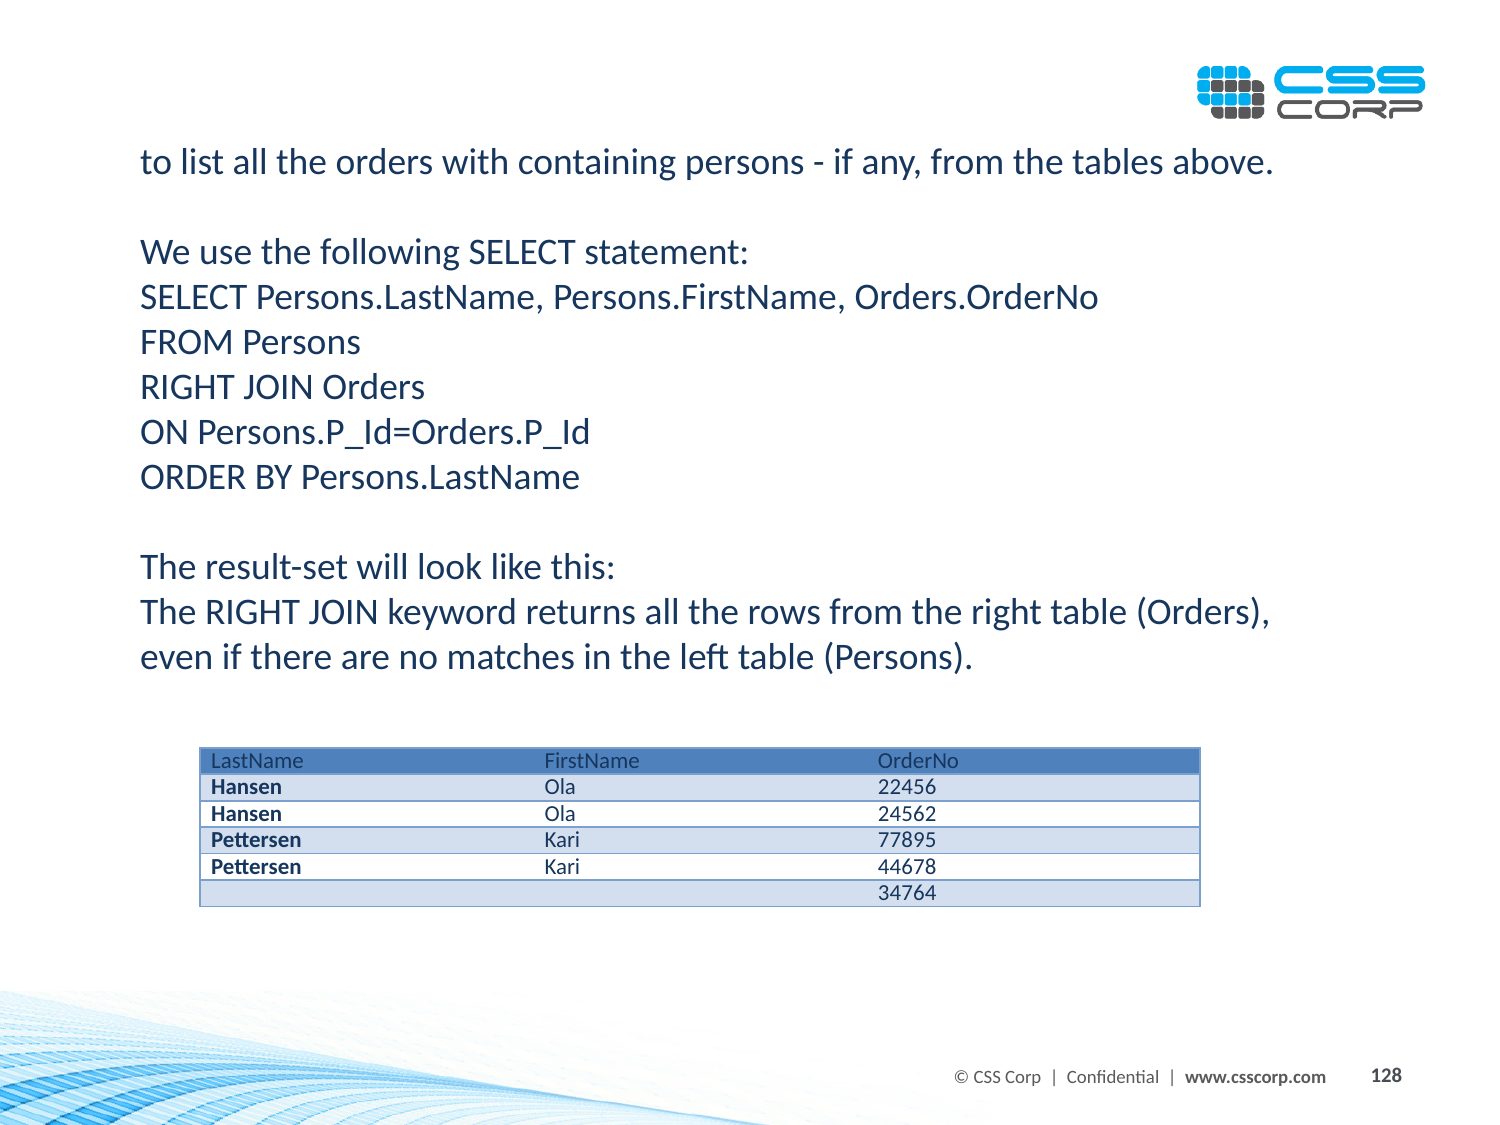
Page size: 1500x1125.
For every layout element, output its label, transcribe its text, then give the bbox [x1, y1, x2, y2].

table_cell 24562 [867, 802, 1199, 826]
table_cell Ola [533, 802, 867, 826]
table_cell Ola [533, 775, 867, 800]
picture [1197, 66, 1428, 119]
table_cell Hansen [201, 802, 533, 826]
table_cell Pettersen [201, 828, 533, 853]
table_cell Pettersen [201, 854, 533, 879]
table_cell [201, 881, 533, 906]
table_header FirstName [533, 749, 867, 773]
table_cell Kari [533, 854, 867, 879]
picture [0, 987, 991, 1125]
table_cell 44678 [867, 854, 1199, 879]
table_header OrderNo [867, 749, 1199, 773]
table_cell Kari [533, 828, 867, 853]
table_cell 22456 [867, 775, 1199, 800]
table_cell Hansen [201, 775, 533, 800]
table_header LastName [201, 749, 533, 773]
table_cell 34764 [867, 881, 1199, 906]
table_cell 77895 [867, 828, 1199, 853]
table_cell [533, 881, 867, 906]
text_box to list all the orders with containing persons - if any, from the tables above. We use the following SELECT statement: SELECT Persons.LastName, Persons.FirstName, Orders.OrderNo FROM Persons RIGHT JOIN Orders ON Persons.P_Id=Orders.P_Id ORDER BY Persons.LastName The result-set will look like this: The RIGHT JOIN keyword returns all the rows from the right table (Orders), even if there are no matches in the left table (Persons). [125, 129, 1350, 685]
